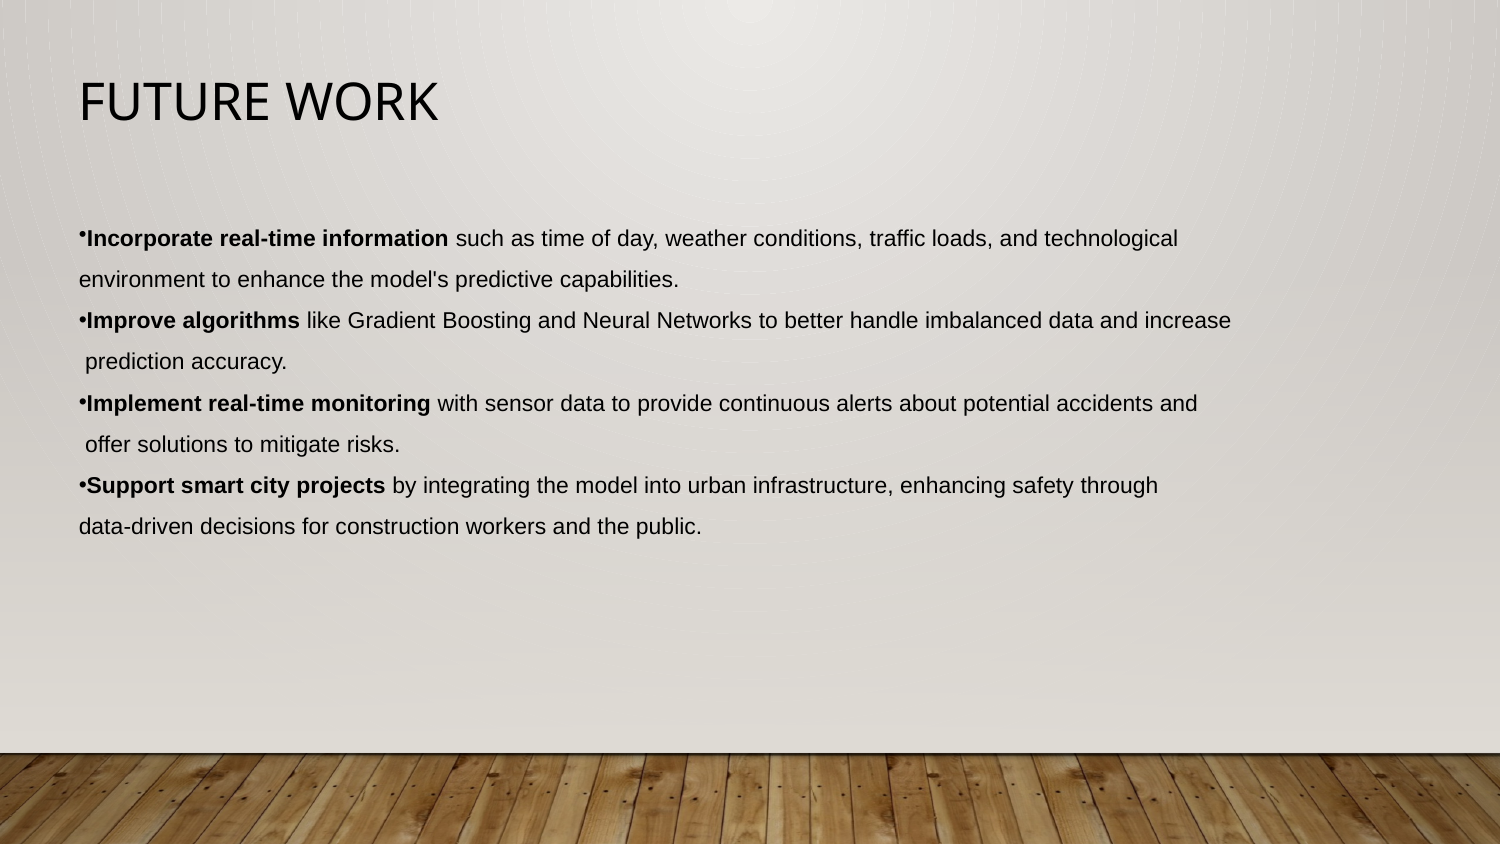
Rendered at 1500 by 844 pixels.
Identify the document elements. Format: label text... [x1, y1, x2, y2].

list Incorporate real-time information such as time of day, weather conditions, traffic loads, and technological environment to enhance the model's predictive capabilities. Improve algorithms like Gradient Boosting and Neural Networks to better handle imbalanced data and increase prediction accuracy. Implement real-time monitoring with sensor data to provide continuous alerts about potential accidents and offer solutions to mitigate risks. Support smart city projects by integrating the model into urban infrastructure, enhancing safety through data-driven decisions for construction workers and the public. [63, 129, 1254, 620]
picture [0, 753, 1500, 844]
title Future work [63, 34, 1437, 147]
